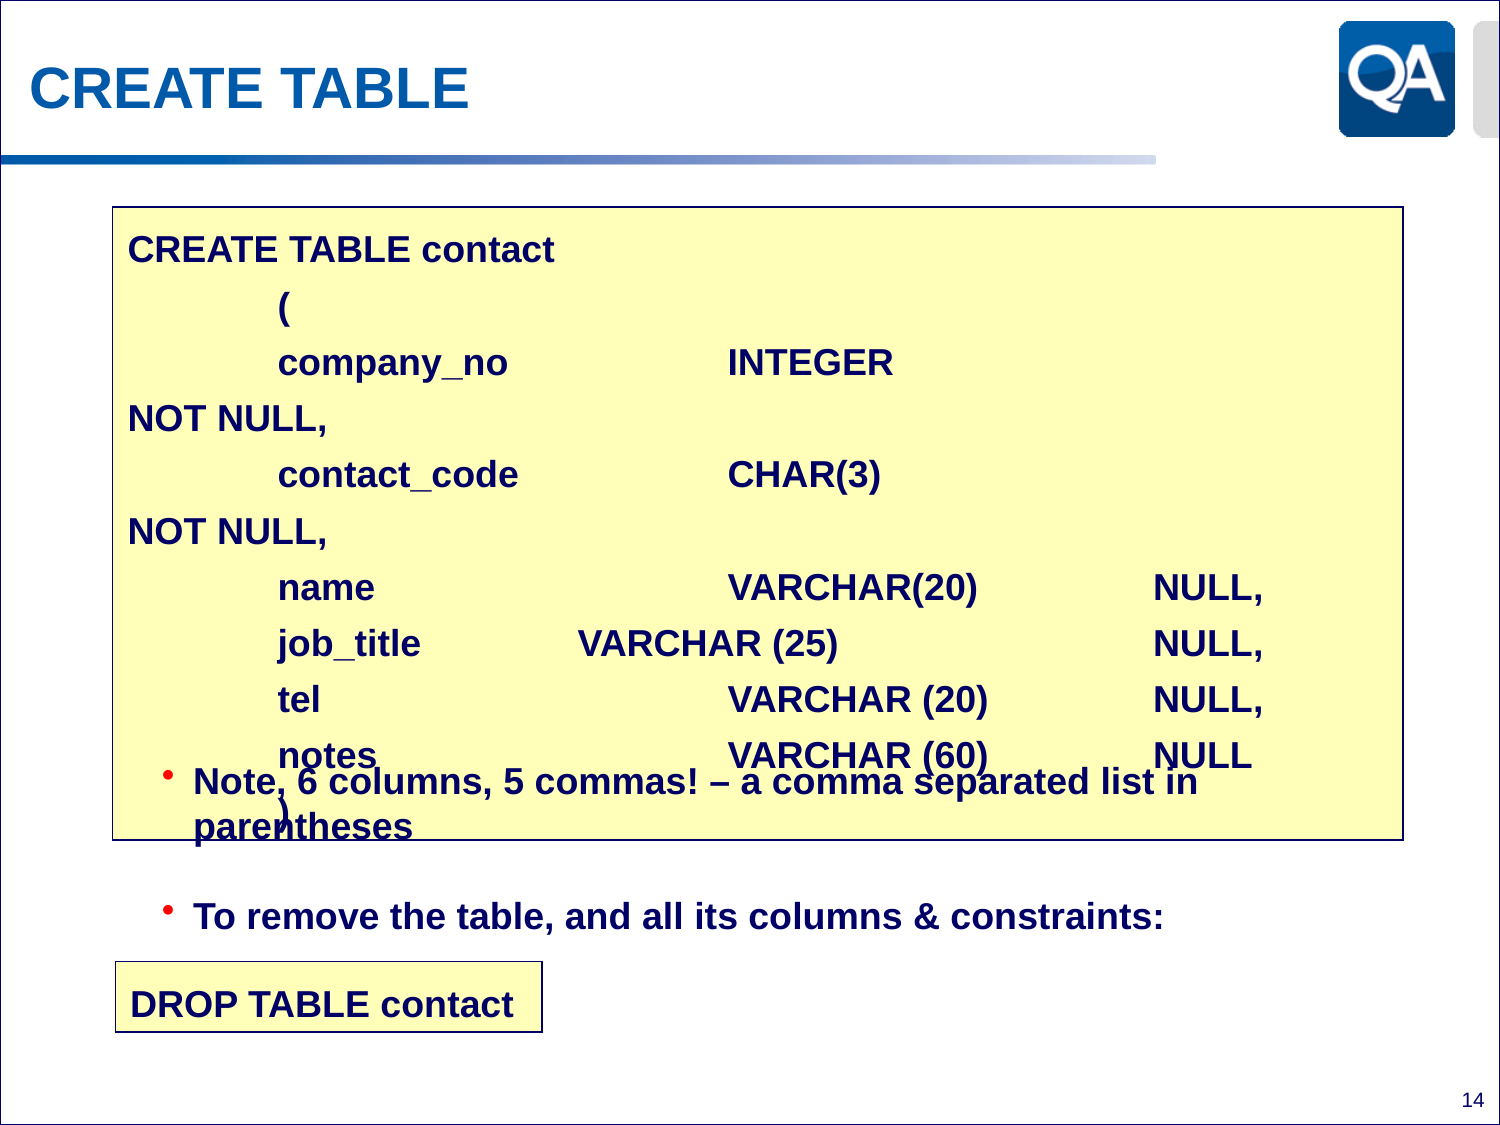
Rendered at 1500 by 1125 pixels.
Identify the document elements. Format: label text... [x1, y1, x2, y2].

text_box [0, 0, 1500, 1125]
text_box DROP TABLE contact [115, 961, 542, 1033]
